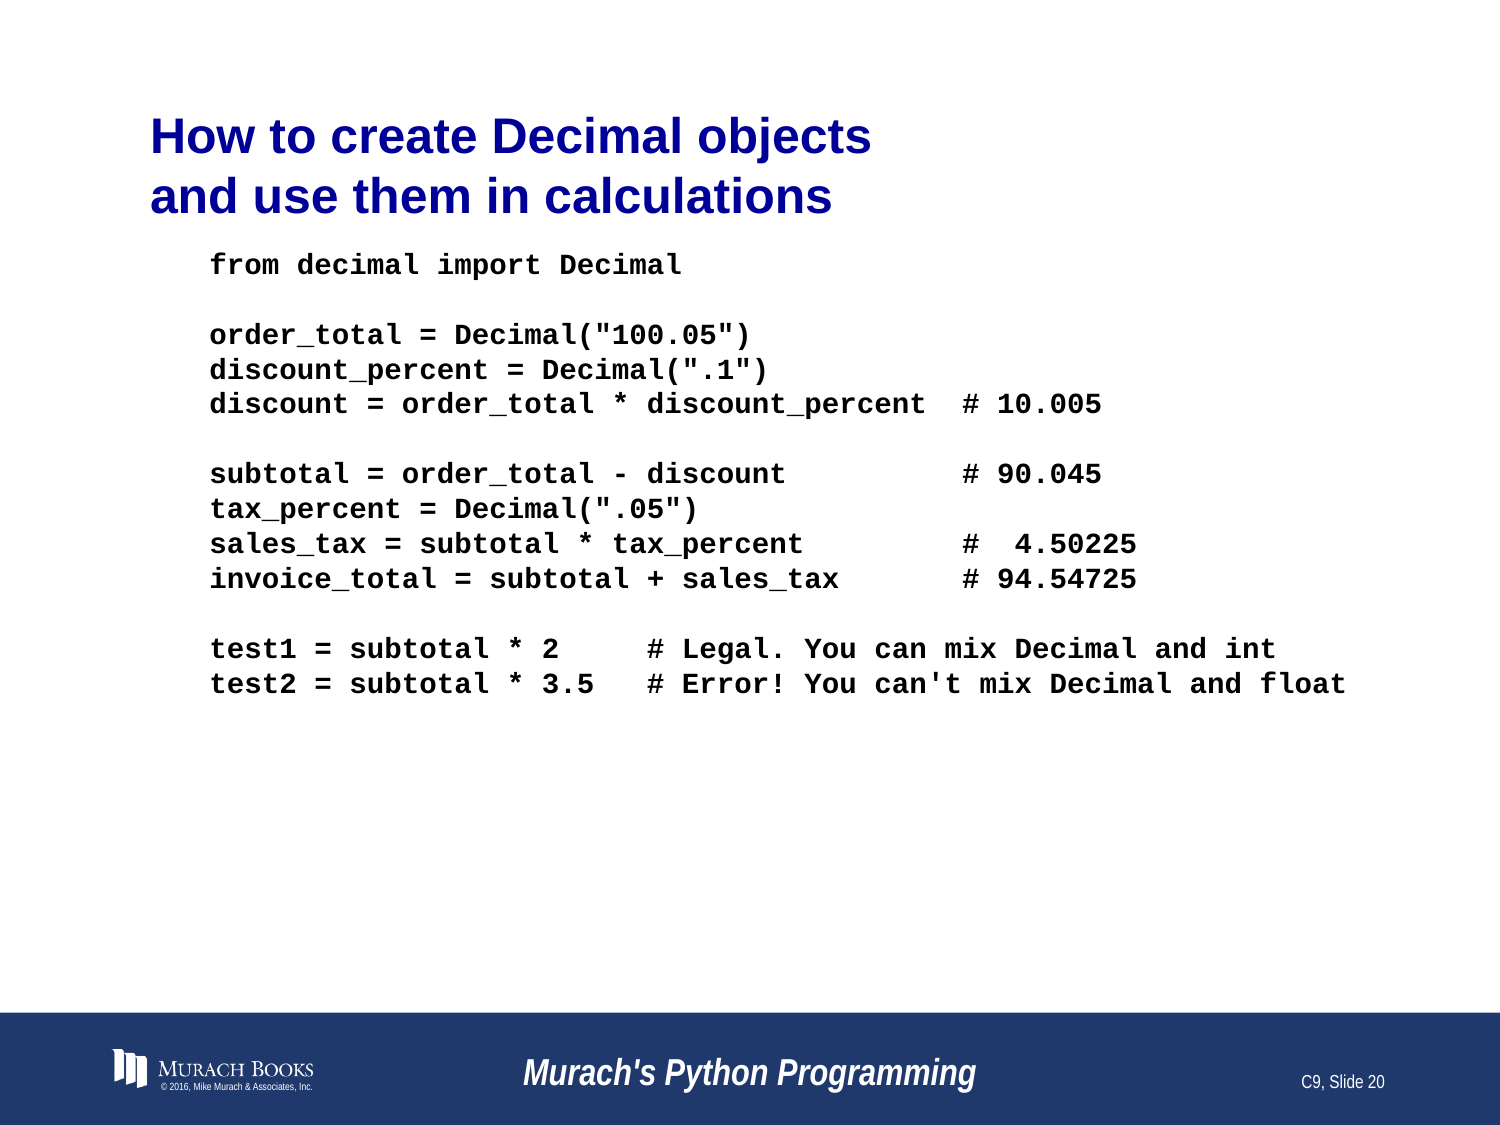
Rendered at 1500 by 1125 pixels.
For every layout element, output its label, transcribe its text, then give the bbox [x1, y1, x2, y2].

slide_number C9, Slide 20 [1087, 1025, 1400, 1100]
title How to create Decimal objects and use them in calculations [150, 102, 1350, 226]
slide_number Murach's Python Programming [463, 1025, 1050, 1100]
list from decimal import Decimal order_total = Decimal("100.05") discount_percent = Decimal(".1") discount = order_total * discount_percent # 10.005 subtotal = order_total - discount # 90.045 tax_percent = Decimal(".05") sales_tax = subtotal * tax_percent # 4.50225 invoice_total = subtotal + sales_tax # 94.54725 test1 = subtotal * 2 # Legal. You can mix Decimal and int test2 = subtotal * 3.5 # Error! You can't mix Decimal and float [137, 237, 1363, 1038]
footer © 2016, Mike Murach & Associates, Inc. [12, 1025, 463, 1100]
